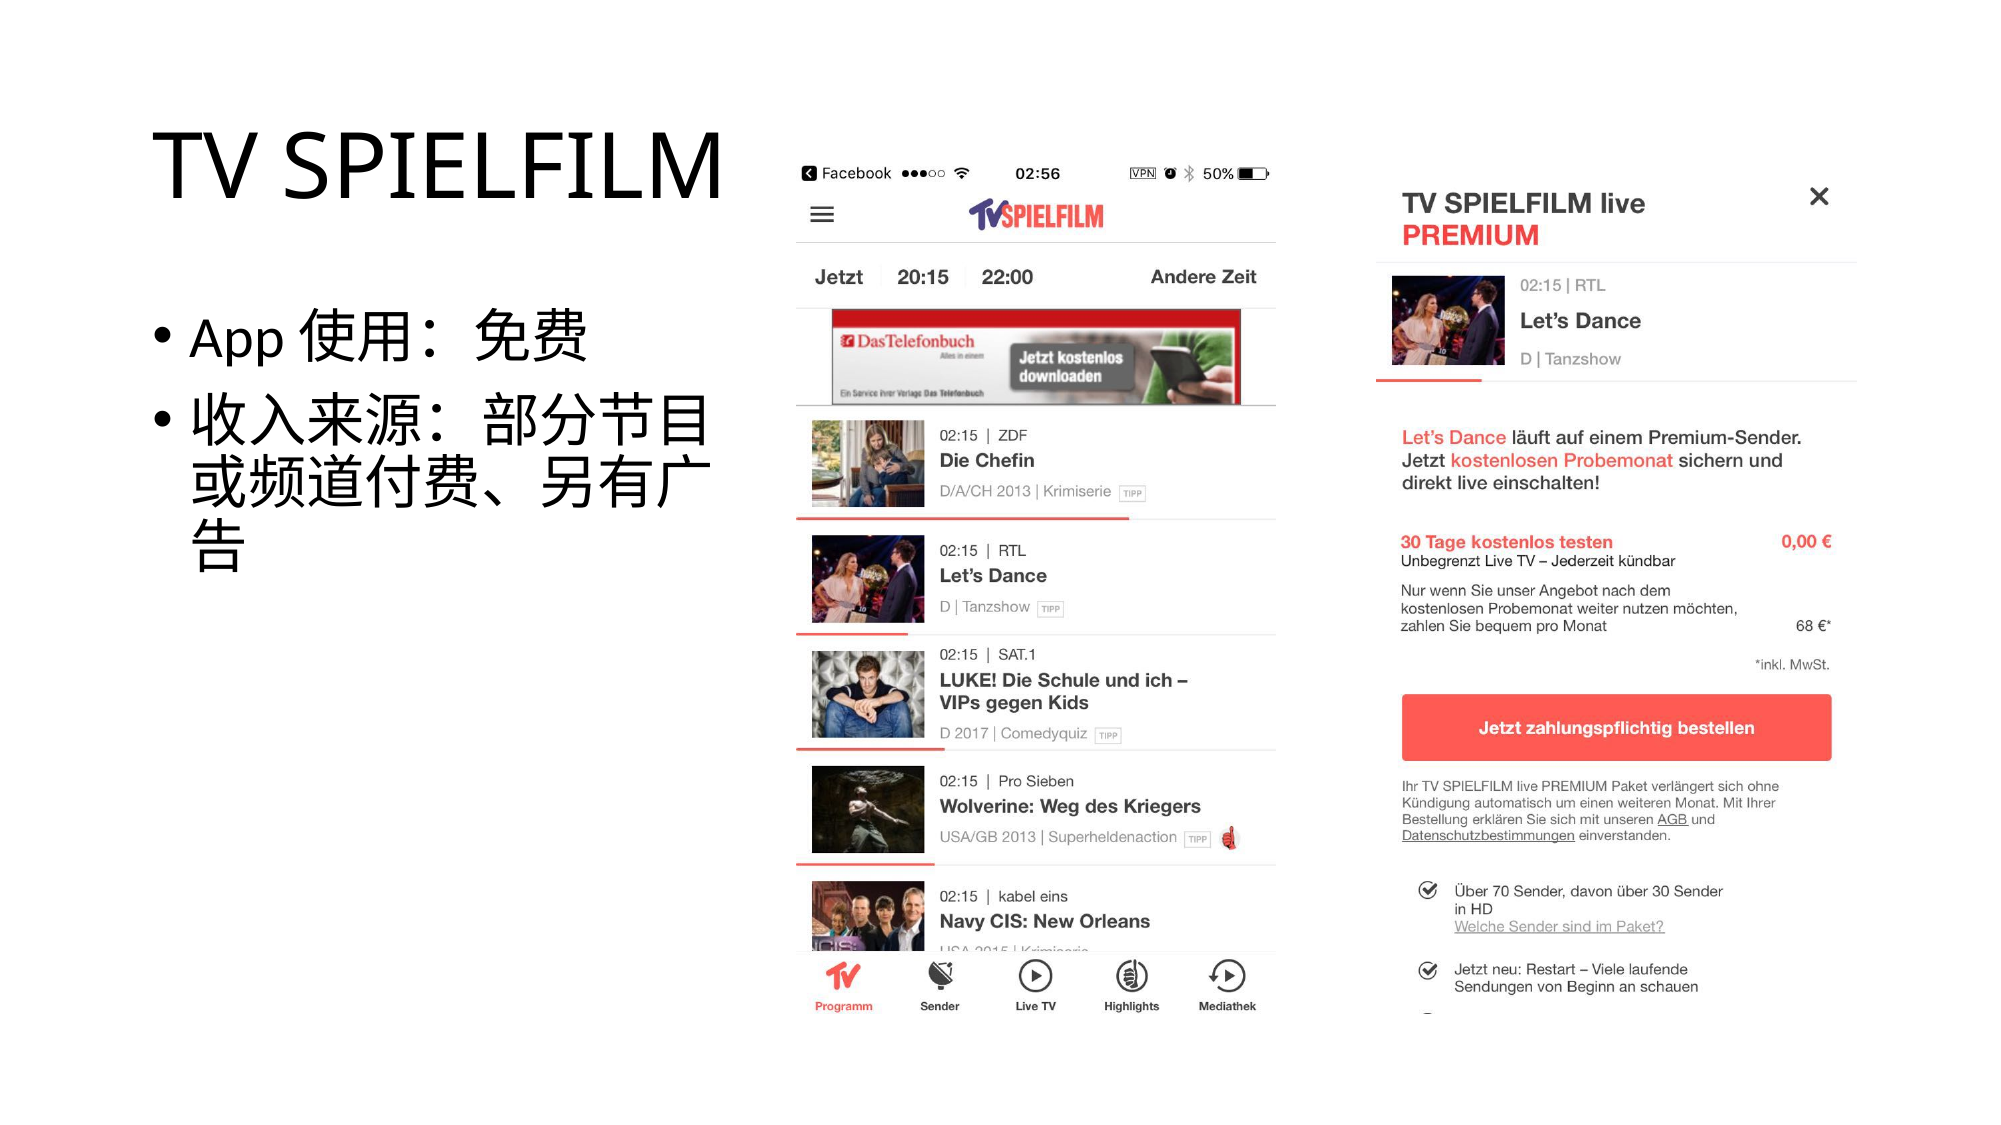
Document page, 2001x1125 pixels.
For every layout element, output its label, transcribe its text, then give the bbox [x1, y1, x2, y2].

list App使用：免费 收入来源：部分节目或频道付费、另有广告 [137, 299, 756, 1014]
picture [796, 160, 1276, 1014]
title TV SPIELFILM [137, 59, 1863, 278]
picture [1376, 160, 1857, 1014]
